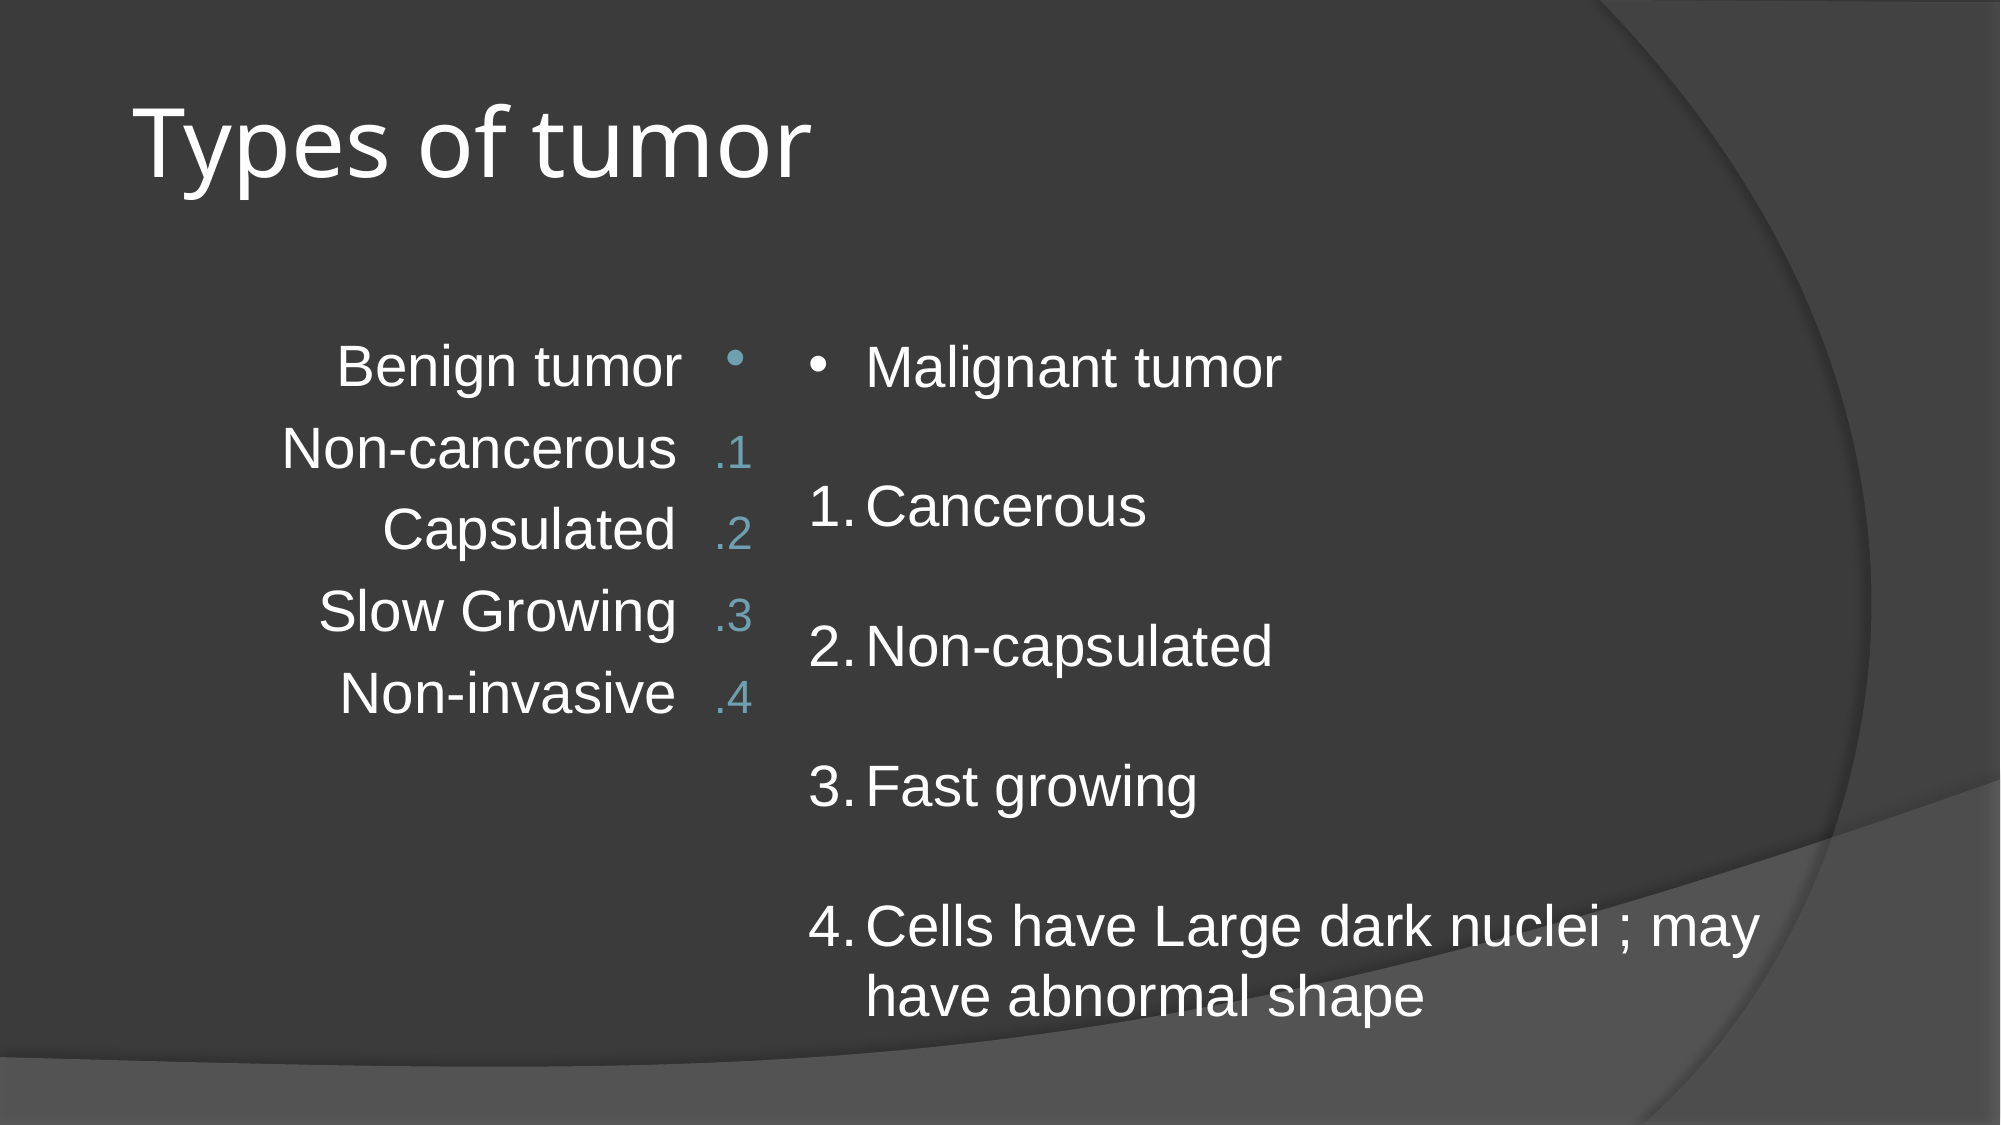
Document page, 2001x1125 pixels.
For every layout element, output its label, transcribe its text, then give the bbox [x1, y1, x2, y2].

list Benign tumor Non-cancerous Capsulated Slow Growing Non-invasive [187, 321, 768, 918]
text_box Malignant tumor Cancerous Non-capsulated Fast growing Cells have Large dark nuclei ; may have abnormal shape [794, 321, 1786, 1036]
title Types of tumor [99, 45, 1734, 233]
